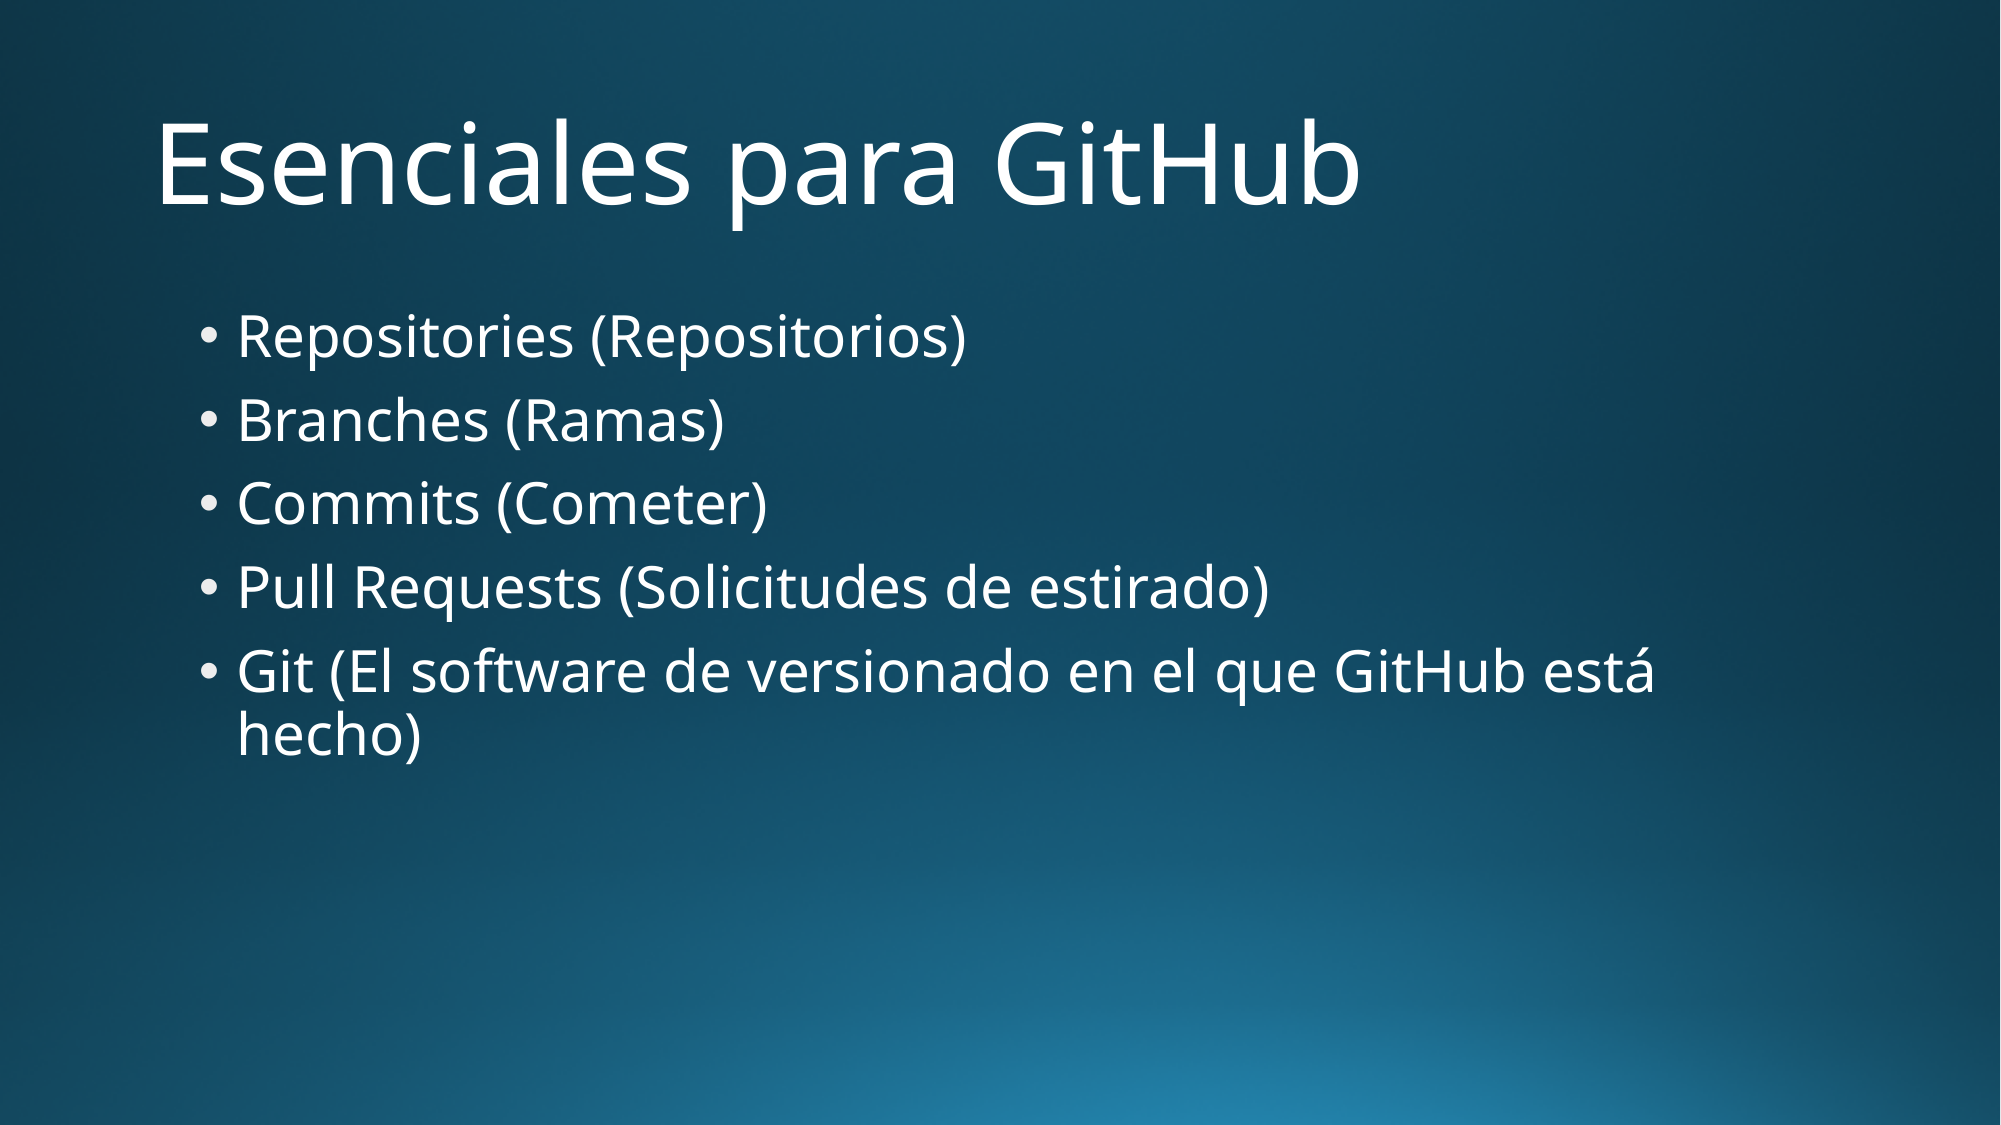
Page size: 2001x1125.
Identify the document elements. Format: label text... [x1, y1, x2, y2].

title Esenciales para GitHub [137, 59, 1863, 278]
list Repositories (Repositorios) Branches (Ramas) Commits (Cometer) Pull Requests (Solicitudes de estirado) Git (El software de versionado en el que GitHub está hecho) [183, 299, 1863, 1014]
picture [0, 0, 2001, 1125]
